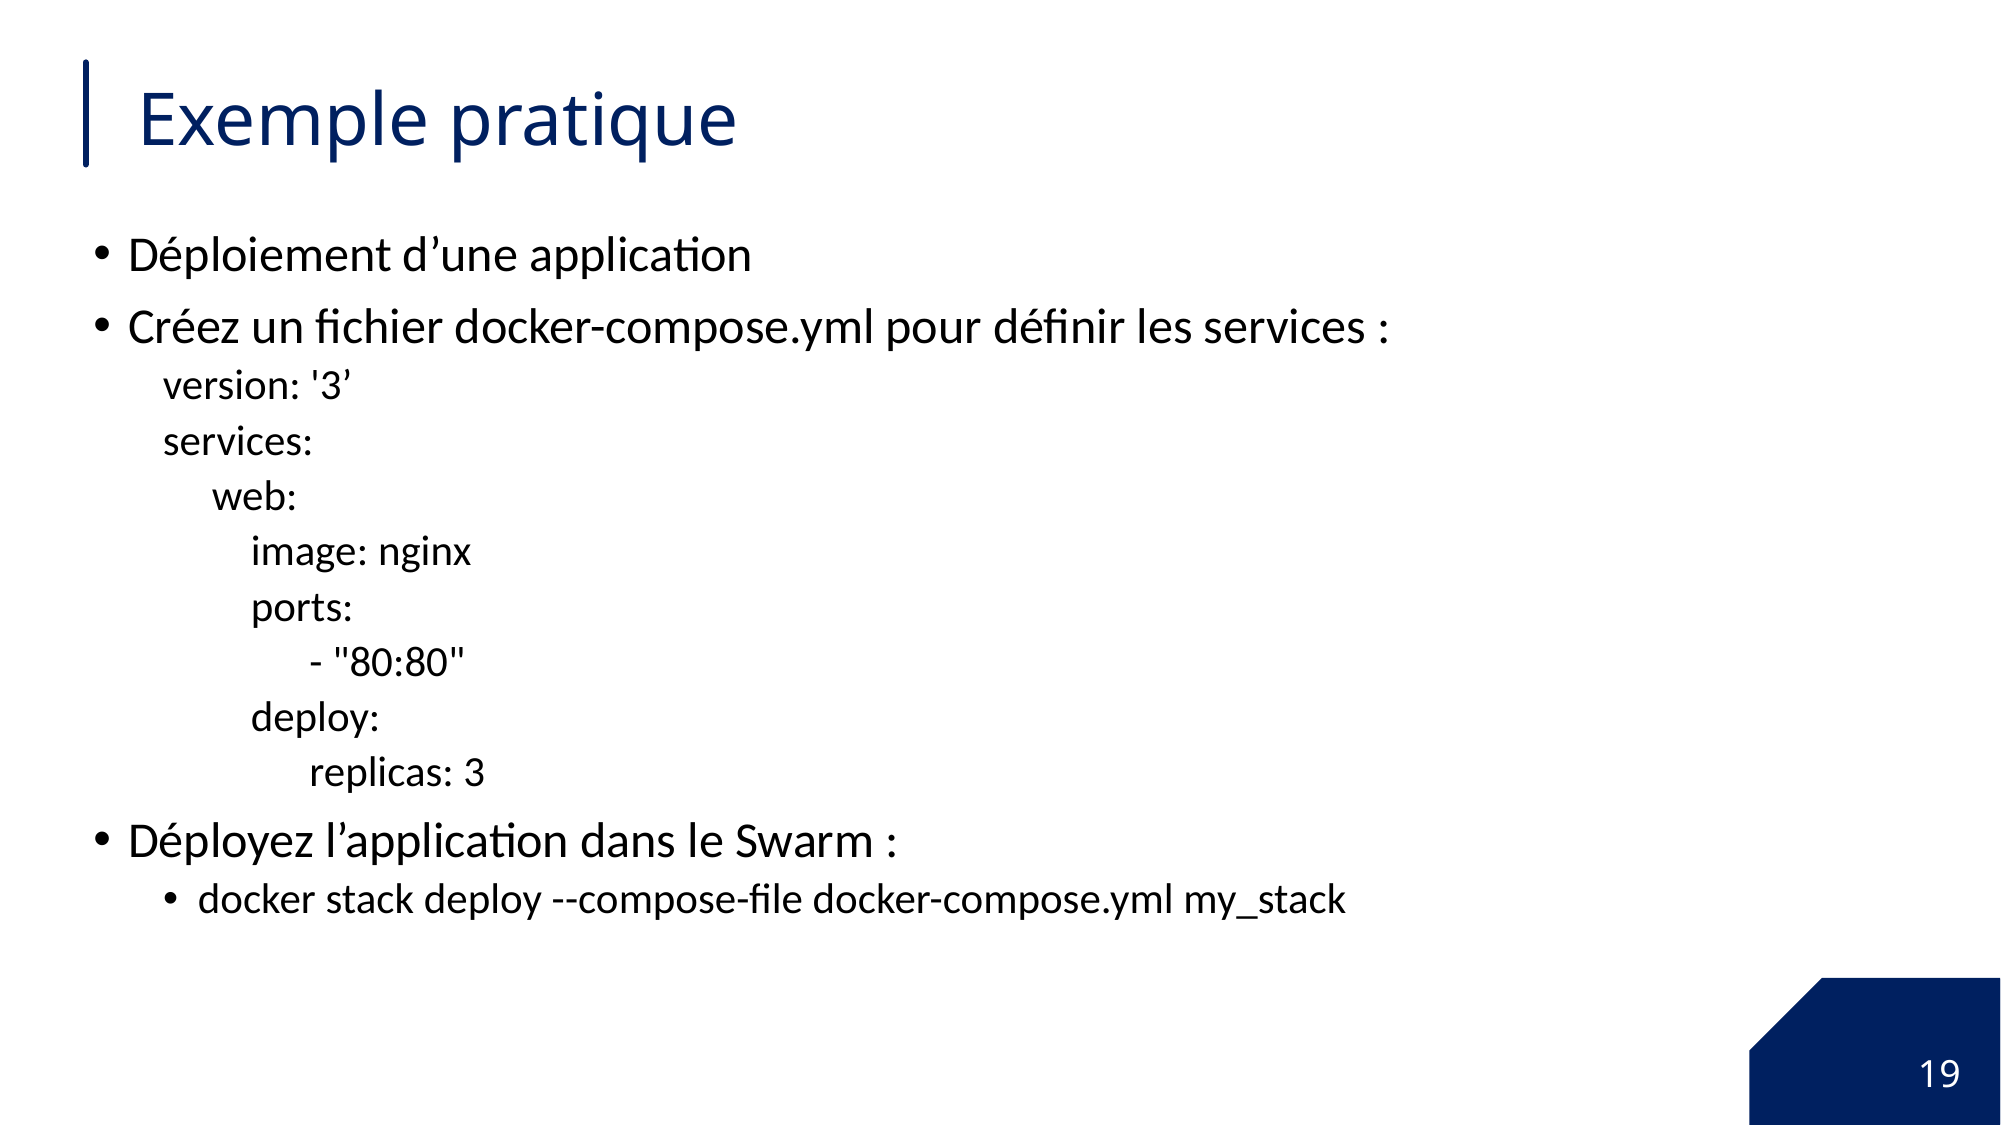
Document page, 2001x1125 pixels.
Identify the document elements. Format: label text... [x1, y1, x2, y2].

title Exemple pratique [122, 57, 1915, 186]
list Déploiement d’une application Créez un fichier docker-compose.yml pour définir les services : version: '3’ services: web: image: nginx ports: - "80:80" deploy: replicas: 3 Déployez l’application dans le Swarm : docker stack deploy --compose-file docker-compose.yml my_stack [78, 220, 1915, 937]
slide_number 19 [1525, 1042, 1976, 1103]
